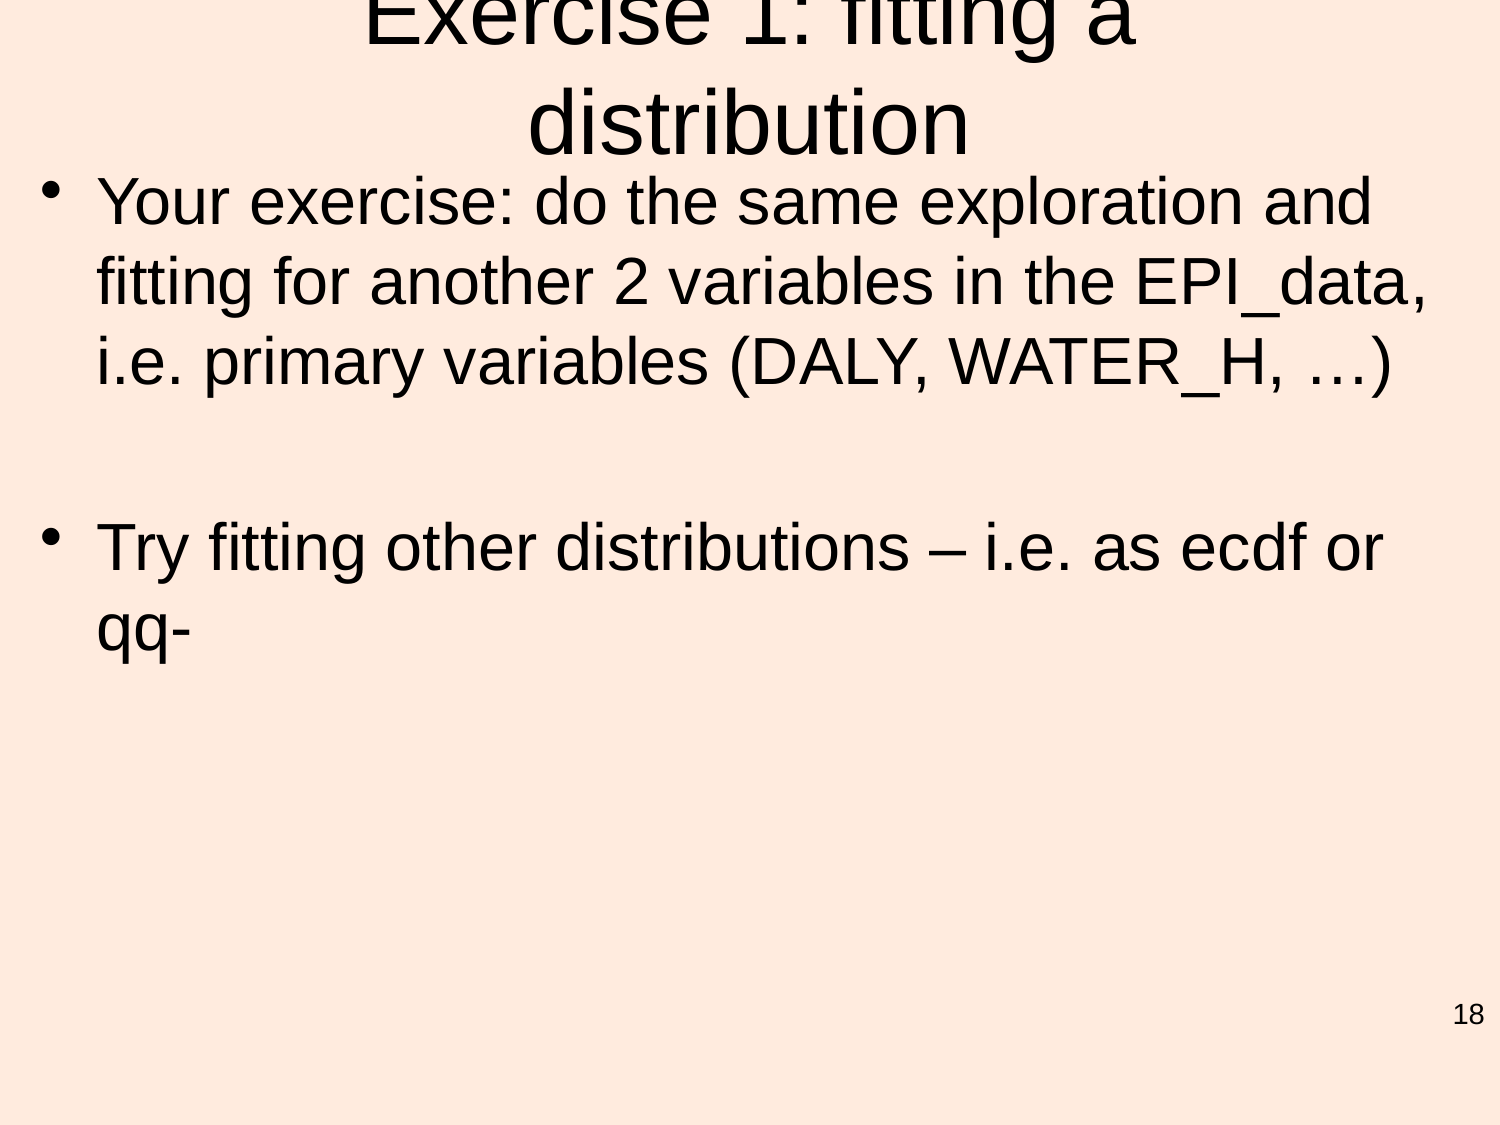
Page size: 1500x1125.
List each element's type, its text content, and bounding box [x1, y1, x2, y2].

title Exercise 1: fitting a distribution [112, 0, 1388, 125]
list Your exercise: do the same exploration and fitting for another 2 variables in the EPI_data, i.e. primary variables (DALY, WATER_H, …) Try fitting other distributions – i.e. as ecdf or qq- [24, 149, 1463, 1100]
slide_number 18 [1187, 987, 1500, 1063]
